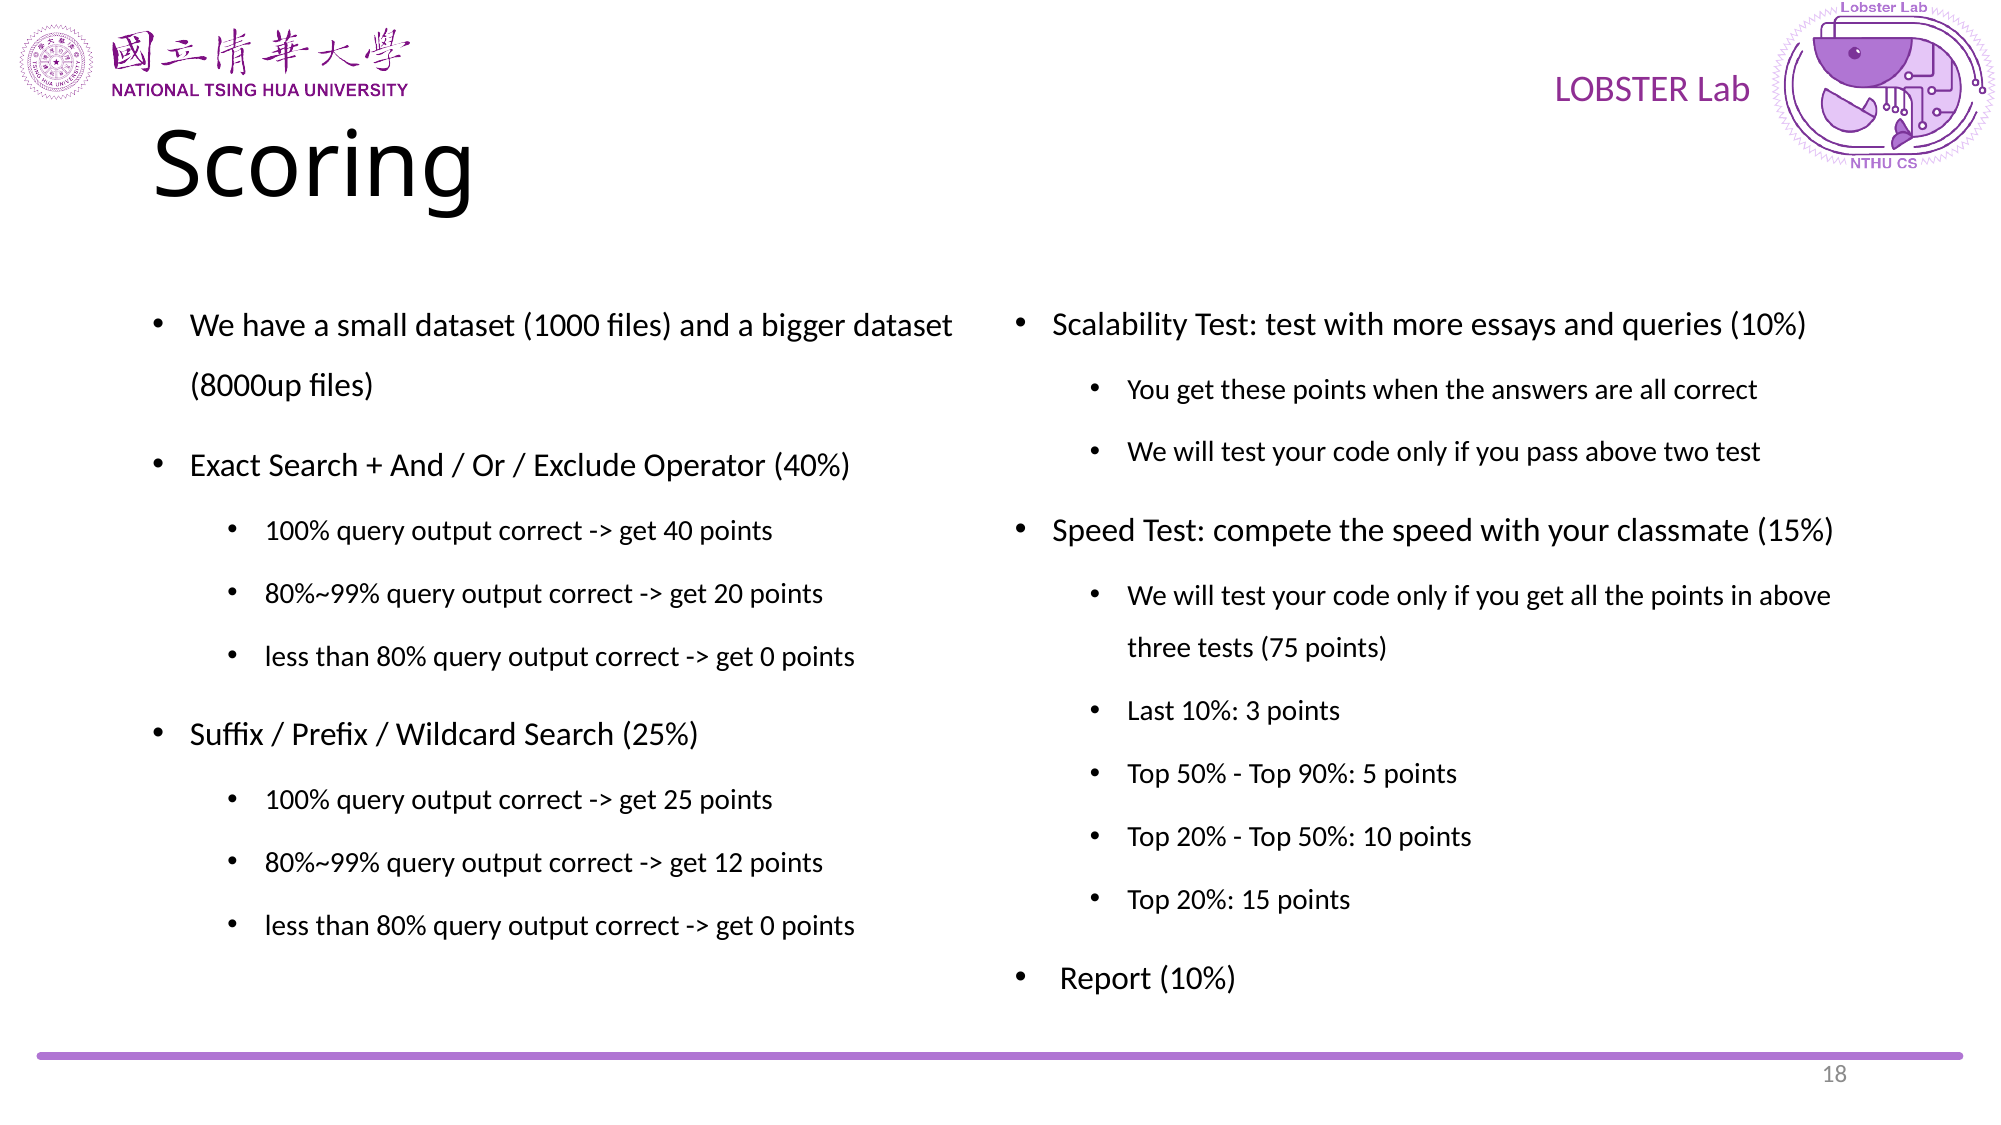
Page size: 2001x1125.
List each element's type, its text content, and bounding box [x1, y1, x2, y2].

title Scoring [137, 57, 1863, 275]
picture [19, 24, 410, 100]
picture [1767, 0, 2000, 173]
list We have a small dataset (1000 files) and a bigger dataset (8000up files) Exact Search + And / Or / Exclude Operator (40%) 100% query output correct -> get 40 points 80%~99% query output correct -> get 20 points less than 80% query output correct -> get 0 points Suffix / Prefix / Wildcard Search (25%) 100% query output correct -> get 25 points 80%~99% query output correct -> get 12 points less than 80% query output correct -> get 0 points [137, 275, 1000, 1036]
slide_number 18 [1412, 1042, 1863, 1103]
text_box Scalability Test: test with more essays and queries (10%) You get these points when the answers are all correct We will test your code only if you pass above two test Speed Test: compete the speed with your classmate (15%) We will test your code only if you get all the points in above three tests (75 points) Last 10%: 3 points Top 50% - Top 90%: 5 points Top 20% - Top 50%: 10 points Top 20%: 15 points Report (10%) [999, 274, 1863, 1035]
